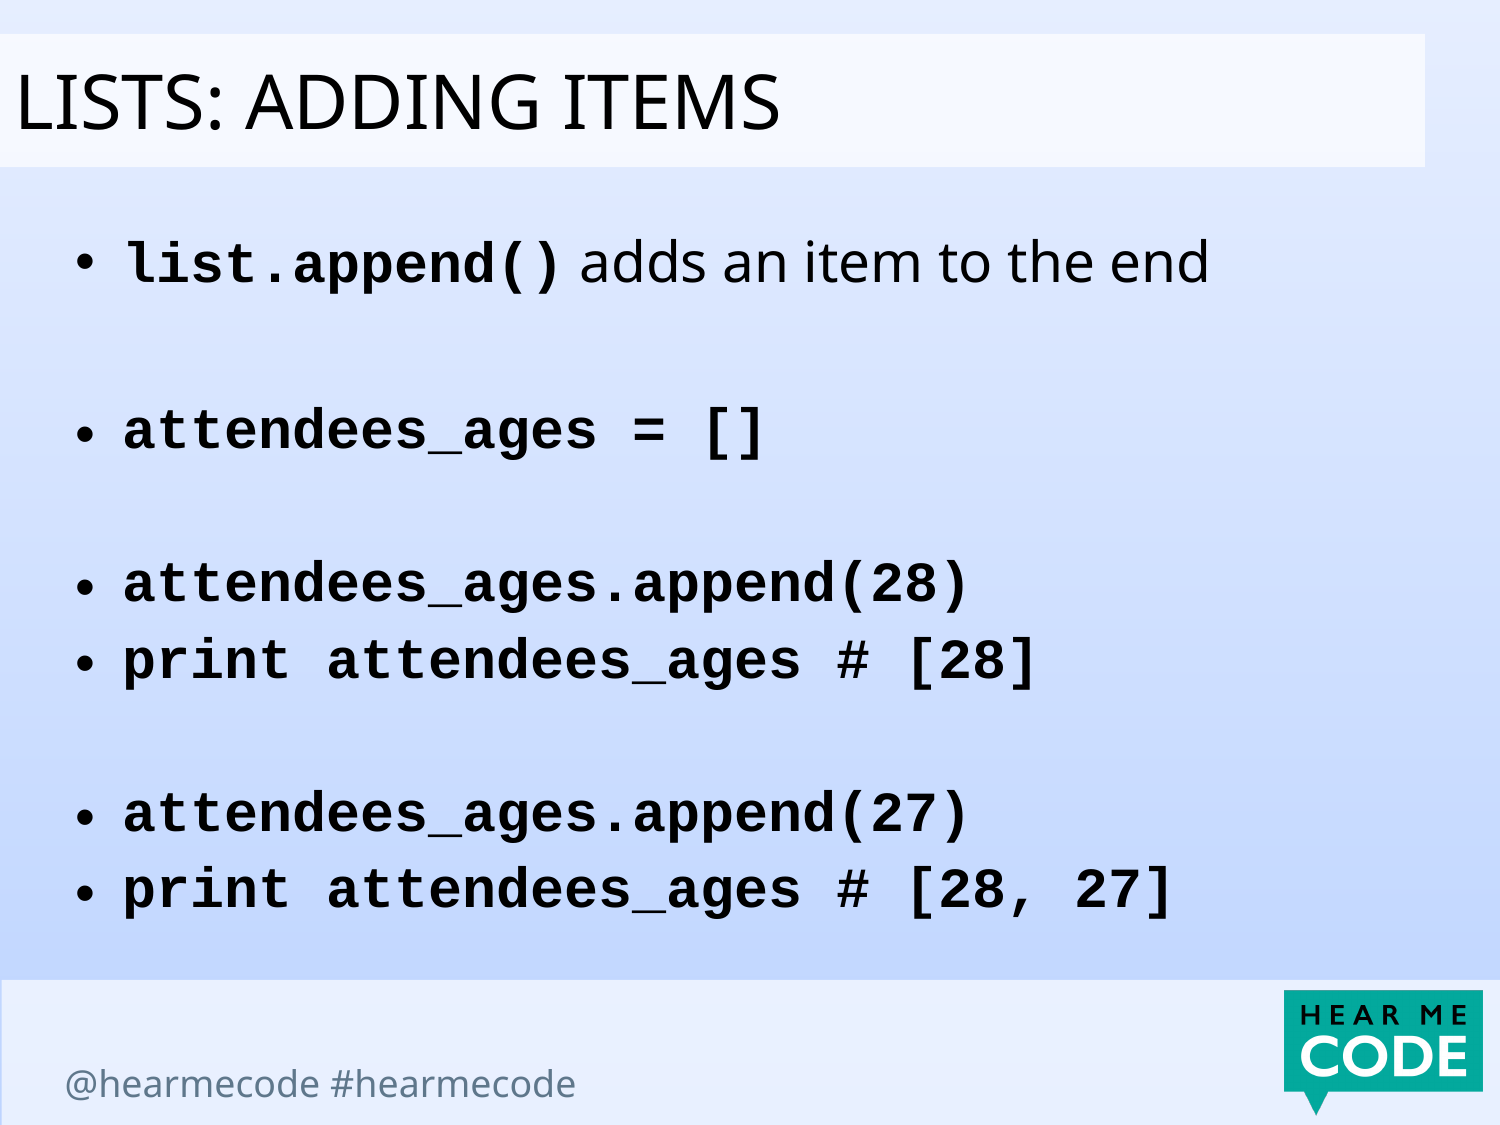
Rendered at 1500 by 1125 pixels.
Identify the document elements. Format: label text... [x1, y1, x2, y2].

picture [1281, 987, 1486, 1120]
text_box LIsts: Adding items [0, 33, 1425, 168]
list list.append() adds an item to the end attendees_ages = [] attendees_ages.append(28) print attendees_ages # [28] attendees_ages.append(27) print attendees_ages # [28, 27] [74, 221, 1426, 944]
